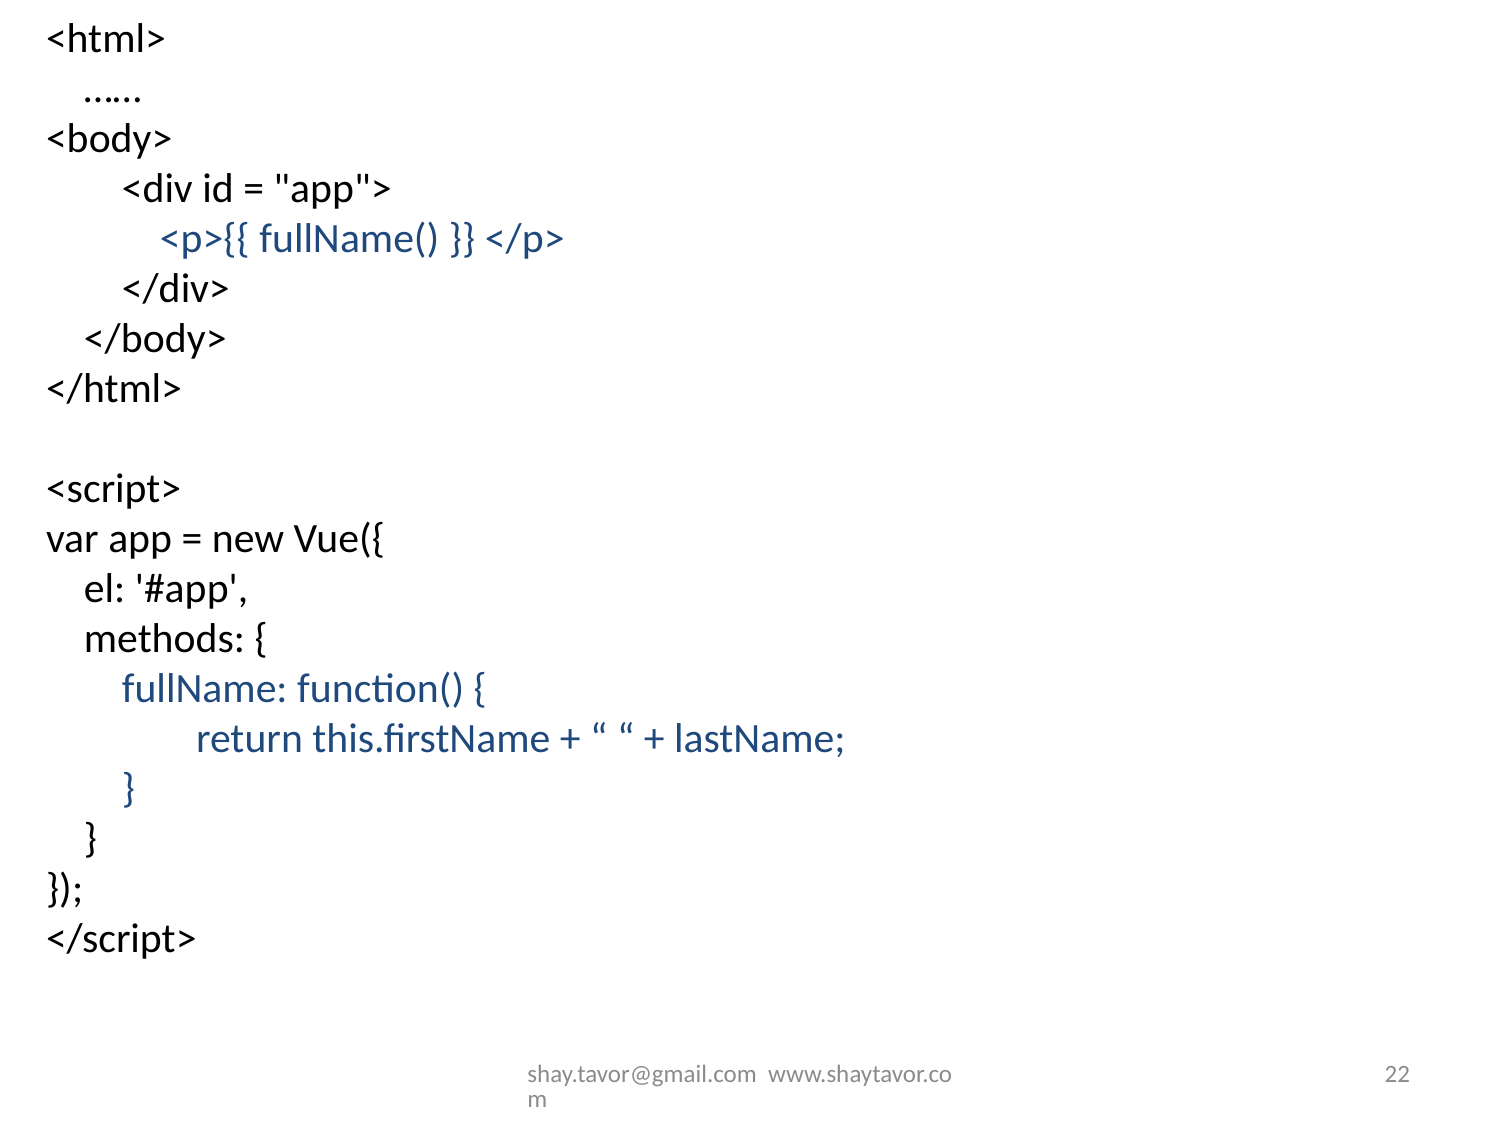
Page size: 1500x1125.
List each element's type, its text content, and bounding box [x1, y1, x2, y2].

text_box <html> …… <body> <div id = "app"> <p>{{ fullName() }} </p> </div> </body> </html> <script> var app = new Vue({ el: '#app', methods: { fullName: function() { return this.firstName + “ “ + lastName; } } }); </script> [31, 3, 994, 969]
footer shay.tavor@gmail.com www.shaytavor.com [512, 1042, 988, 1103]
slide_number 22 [1074, 1042, 1425, 1103]
